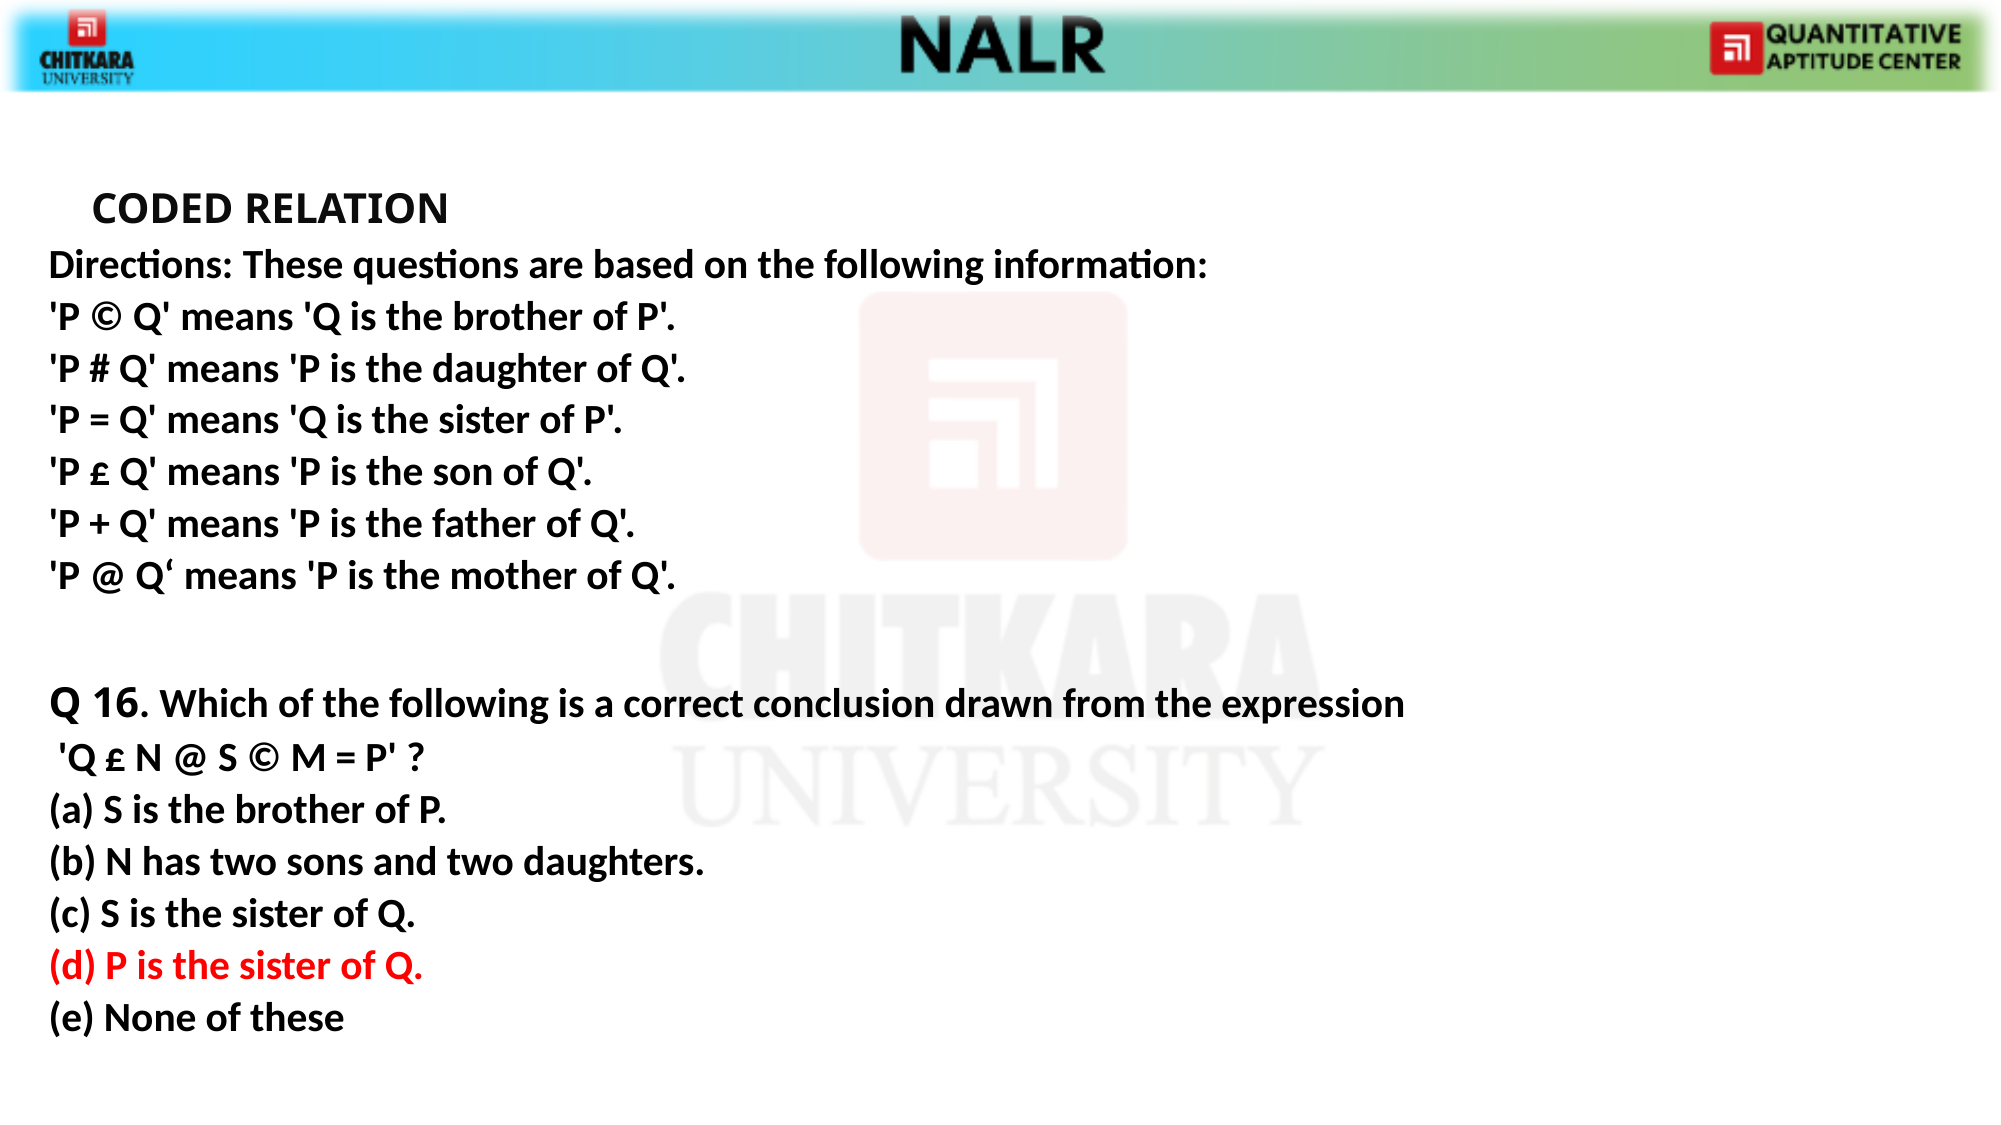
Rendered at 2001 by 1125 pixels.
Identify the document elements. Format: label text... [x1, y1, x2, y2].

title [41, 31, 1959, 142]
list CODED RELATION Directions: These questions are based on the following information: 'P © Q' means 'Q is the brother of P'. 'P # Q' means 'P is the daughter of Q'. 'P = Q' means 'Q is the sister of P'. 'P £ Q' means 'P is the son of Q'. 'P + Q' means 'P is the father of Q'. 'P @ Q‘ means 'P is the mother of Q'. Q 16. Which of the following is a correct conclusion drawn from the expression 'Q £ N @ S © M = P' ? (a) S is the brother of P. (b) N has two sons and two daughters. (c) S is the sister of Q. (d) P is the sister of Q. (e) None of these [33, 175, 1959, 1053]
picture [28, 27, 1972, 1096]
